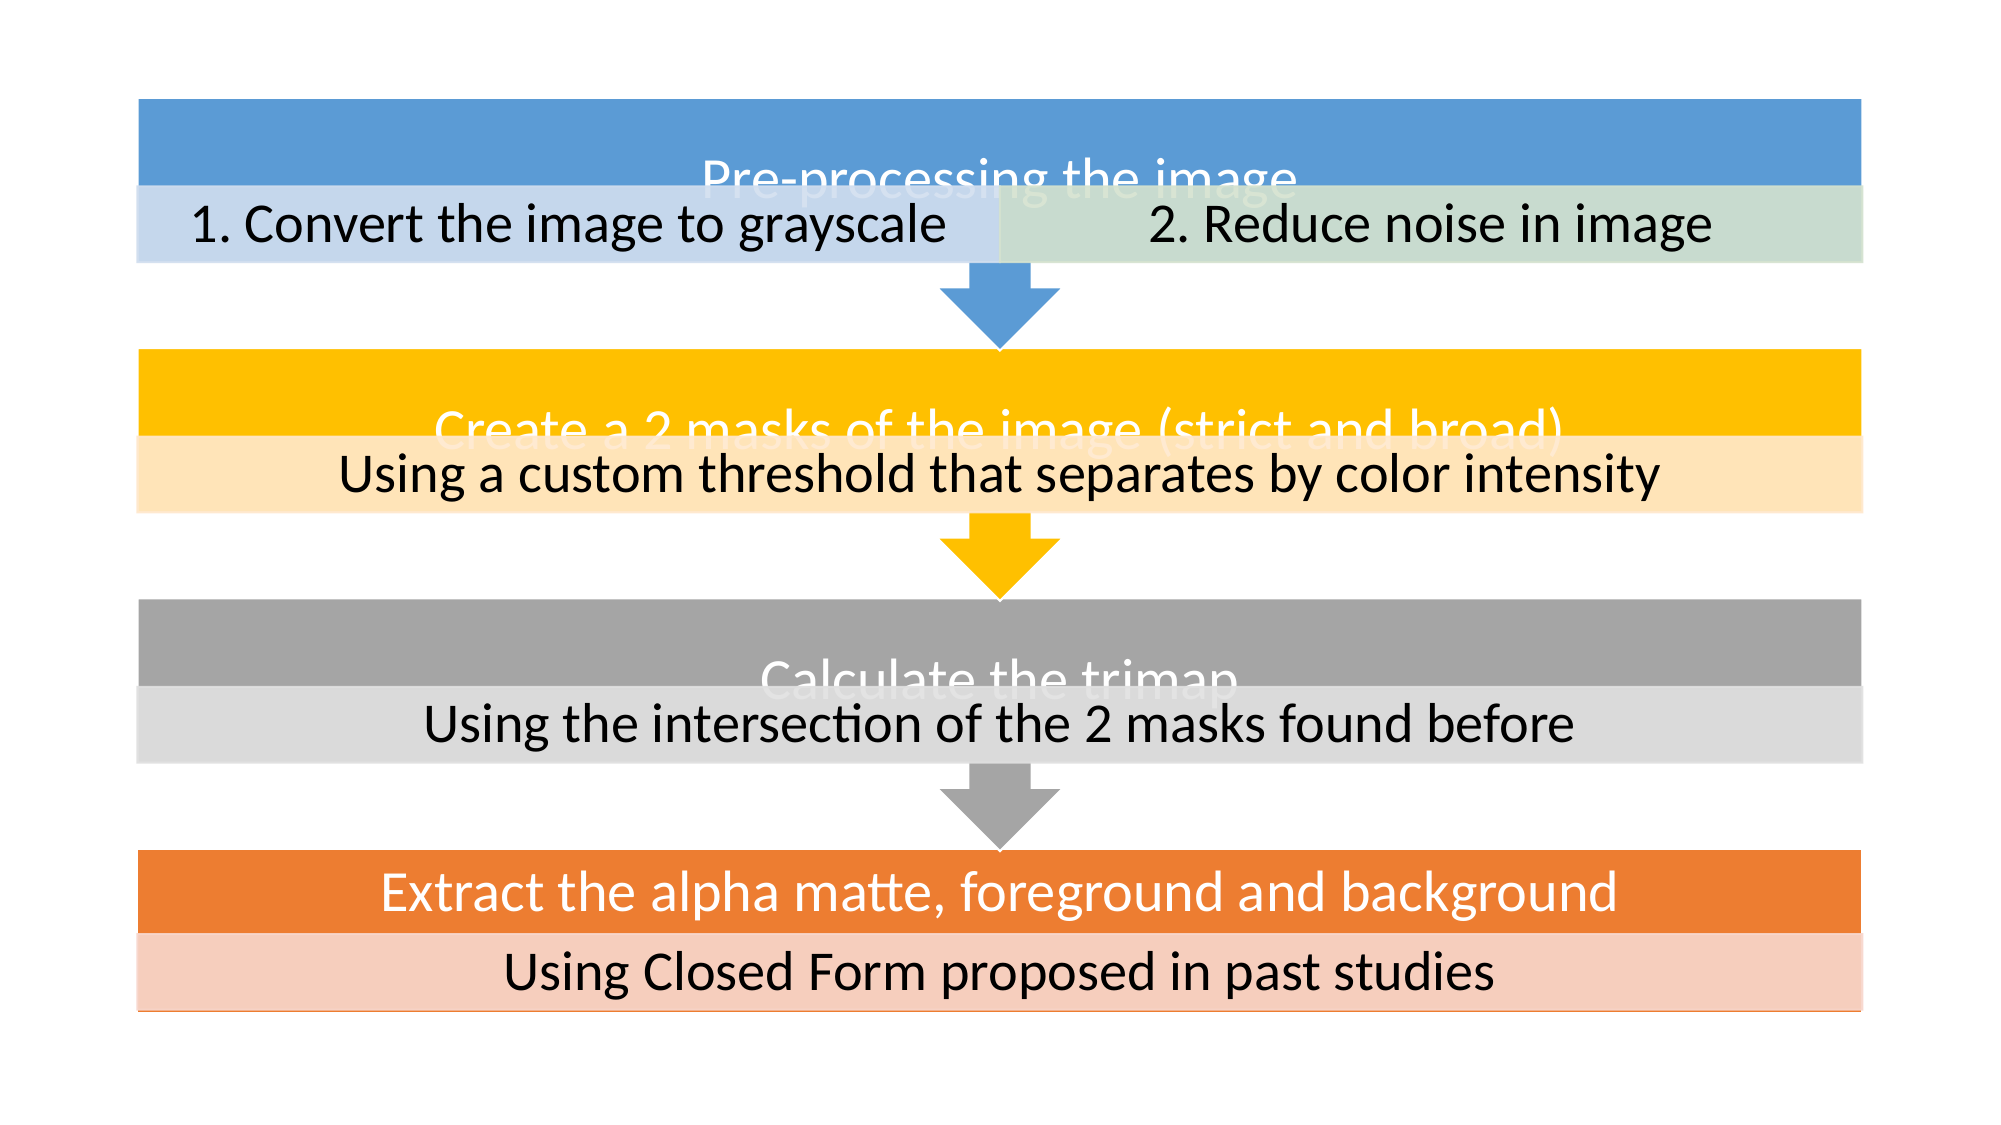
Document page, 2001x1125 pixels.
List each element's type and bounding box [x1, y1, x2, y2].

list [137, 97, 1863, 1014]
